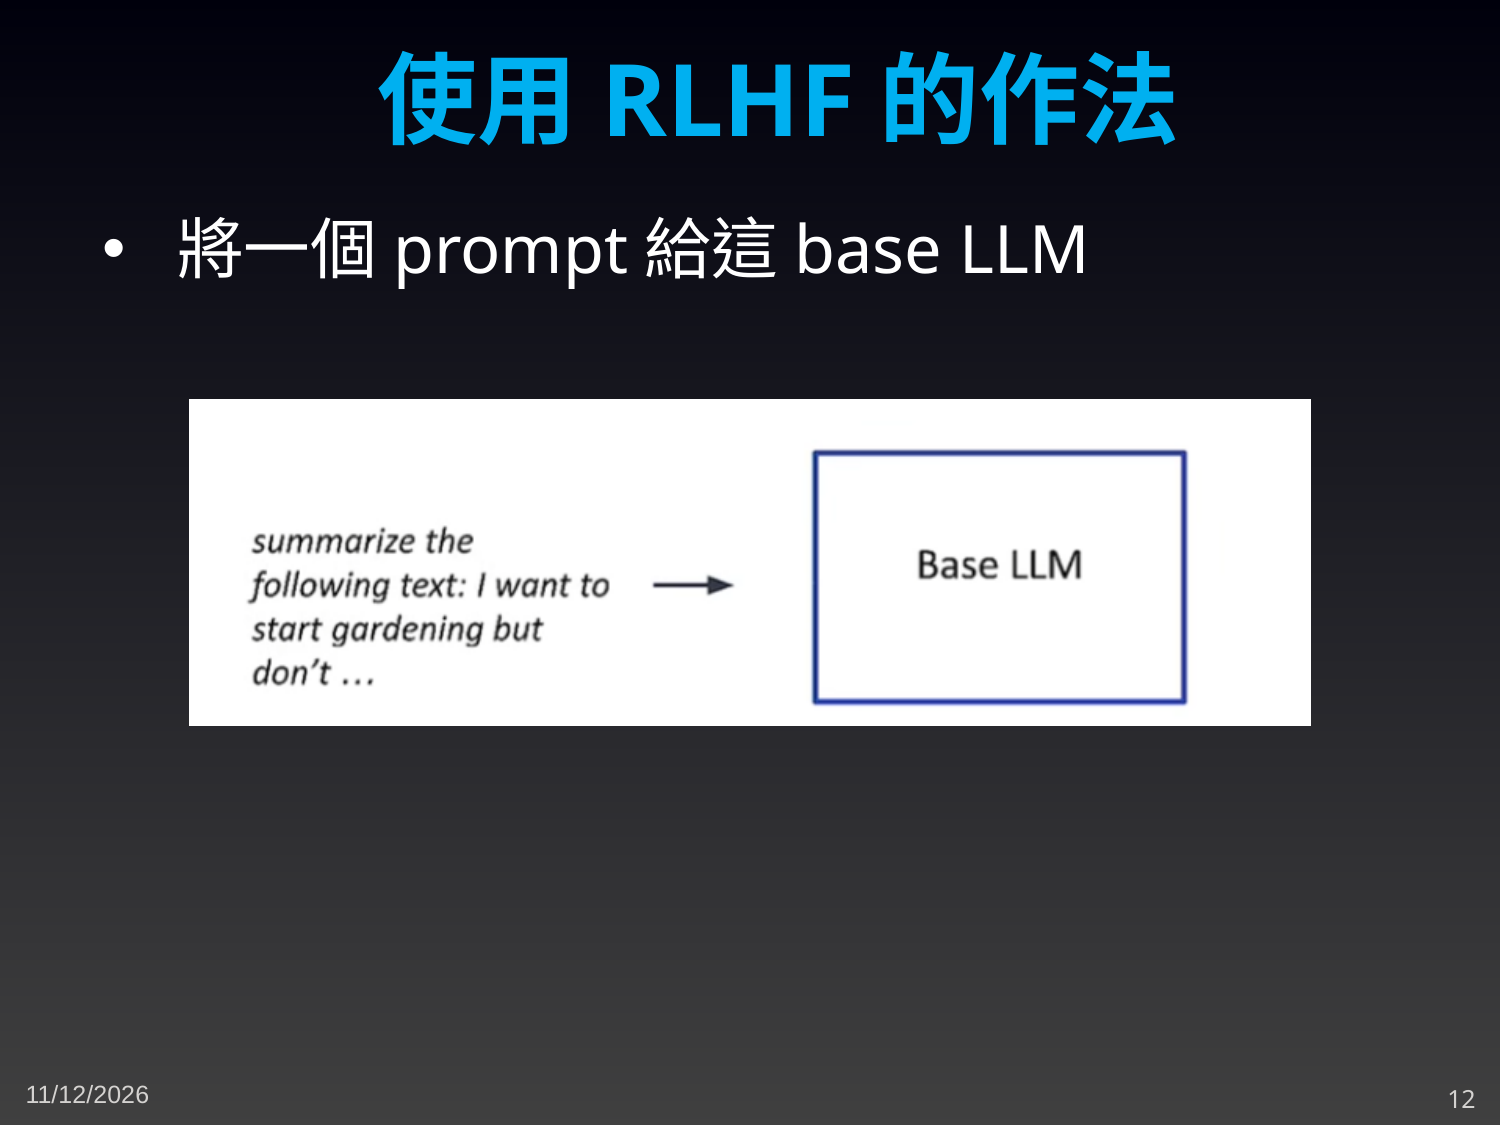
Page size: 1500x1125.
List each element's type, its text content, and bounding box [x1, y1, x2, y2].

slide_number 12 [1340, 1075, 1491, 1117]
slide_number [10, 1075, 411, 1117]
text_box 將一個prompt給這base LLM [87, 199, 1438, 295]
picture [189, 398, 1311, 726]
text_box 使用RLHF的作法 [362, 8, 1438, 172]
